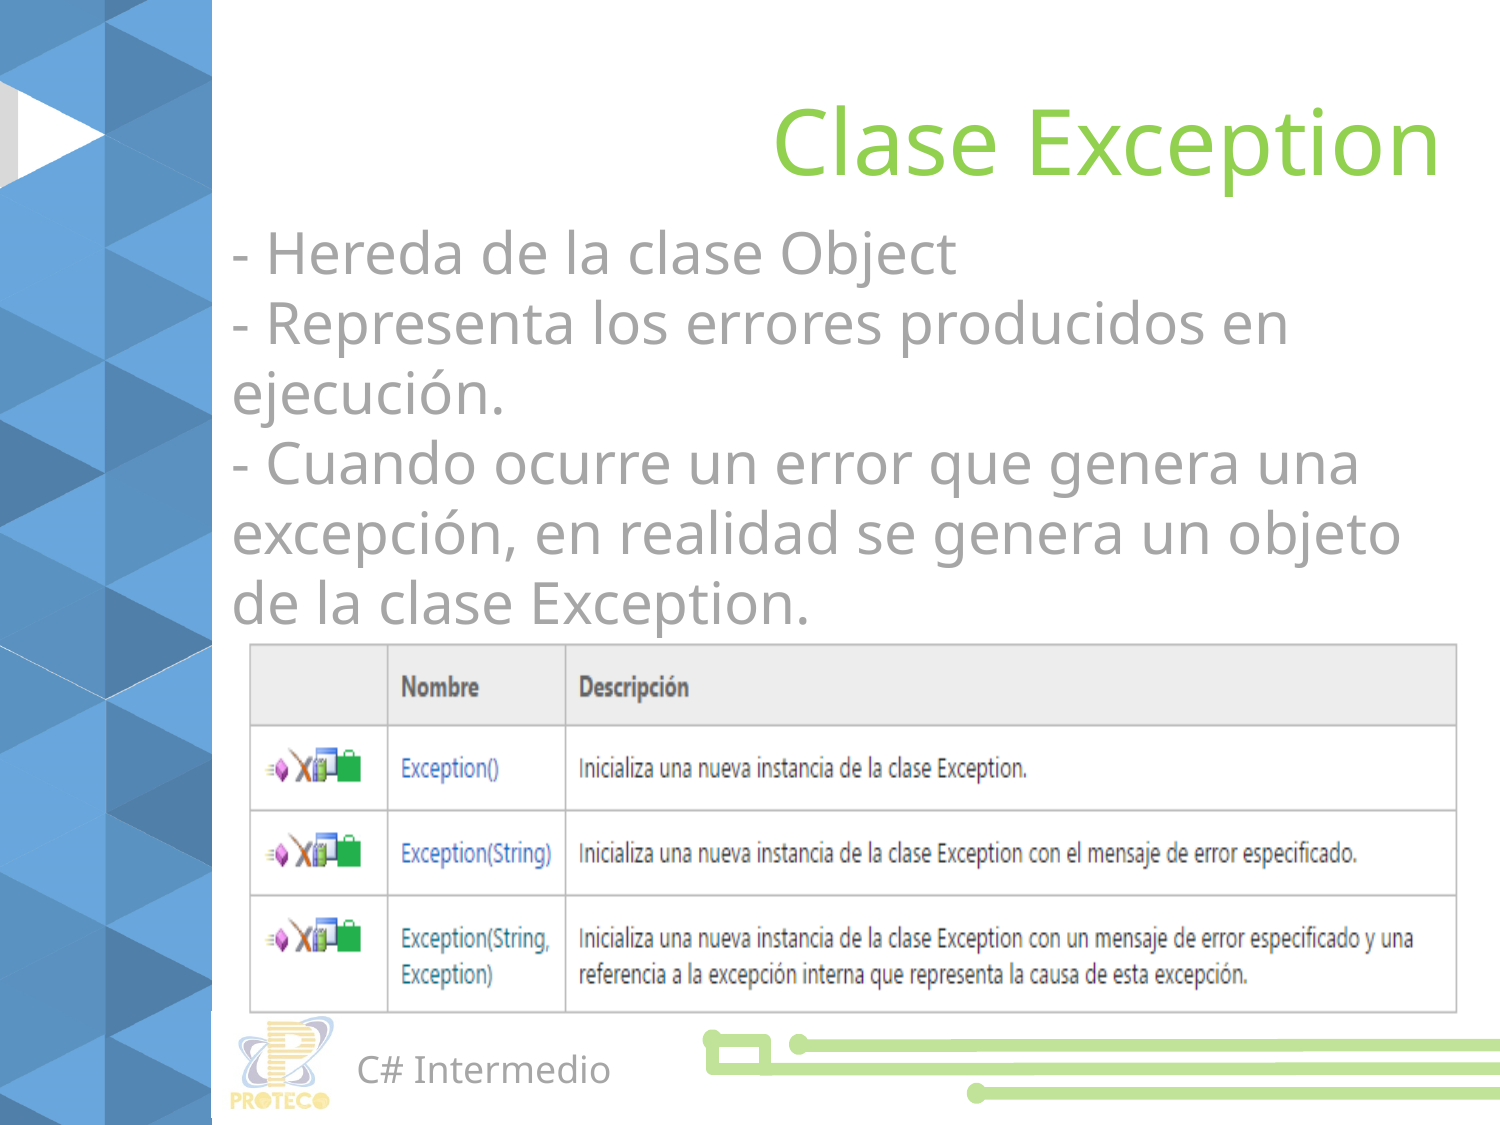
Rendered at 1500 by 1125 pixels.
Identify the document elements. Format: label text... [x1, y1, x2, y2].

text_box - Hereda de la clase Object - Representa los errores producidos en ejecución. - Cuando ocurre un error que genera una excepción, en realidad se genera un objeto de la clase Exception. [216, 208, 1459, 1035]
text_box Clase Exception [216, 45, 1459, 208]
picture [247, 642, 1459, 1016]
picture [0, 0, 357, 1125]
